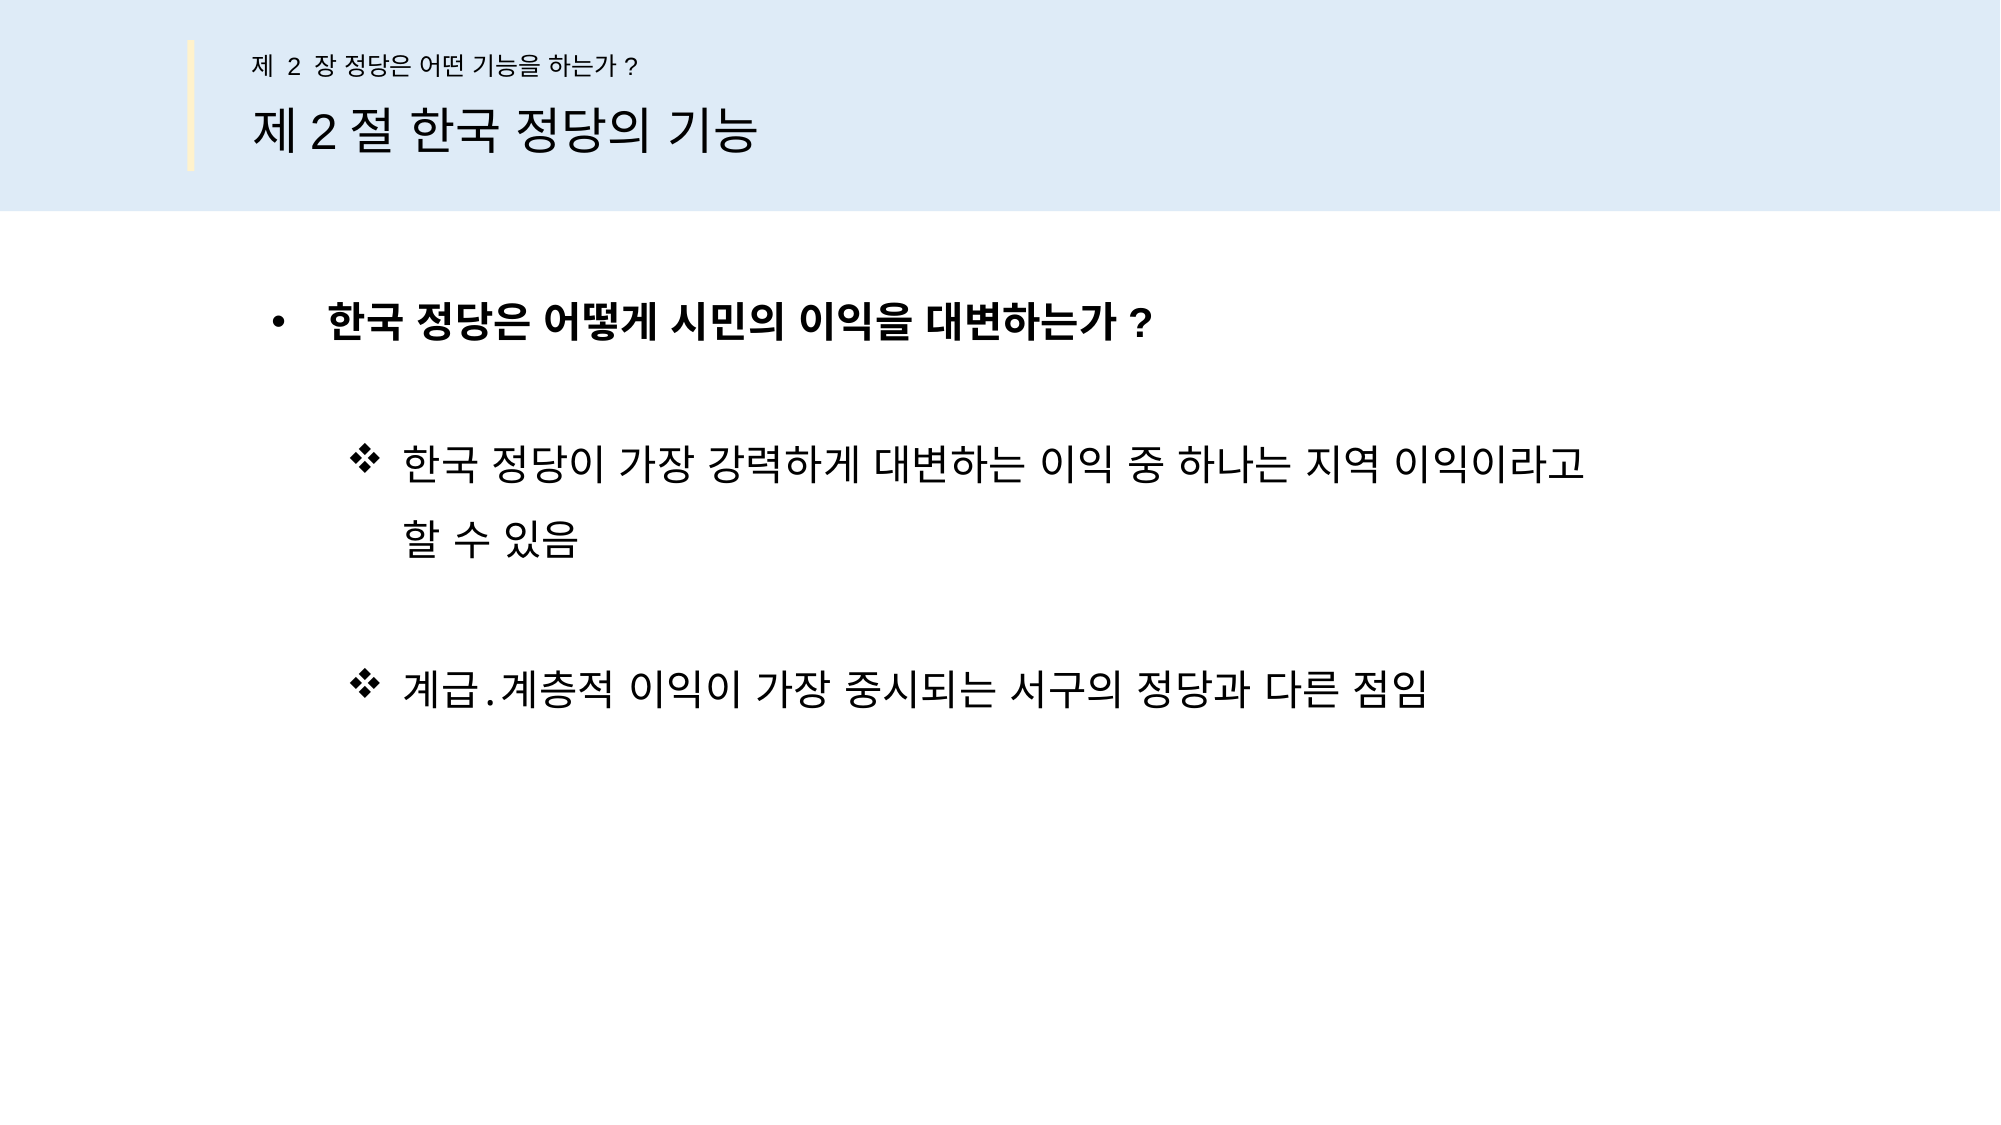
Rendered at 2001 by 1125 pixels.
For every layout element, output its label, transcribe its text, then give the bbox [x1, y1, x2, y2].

text_box 제2절 한국 정당의 기능 [237, 92, 775, 168]
text_box 한국 정당은 어떻게 시민의 이익을 대변하는가? 한국 정당이 가장 강력하게 대변하는 이익 중 하나는 지역 이익이라고 할 수 있음 계급․계층적 이익이 가장 중시되는 서구의 정당과 다른 점임 [256, 263, 1614, 721]
text_box [186, 39, 196, 172]
text_box [0, 0, 2000, 212]
text_box 제 2 장 정당은 어떤 기능을 하는가? [236, 42, 654, 88]
